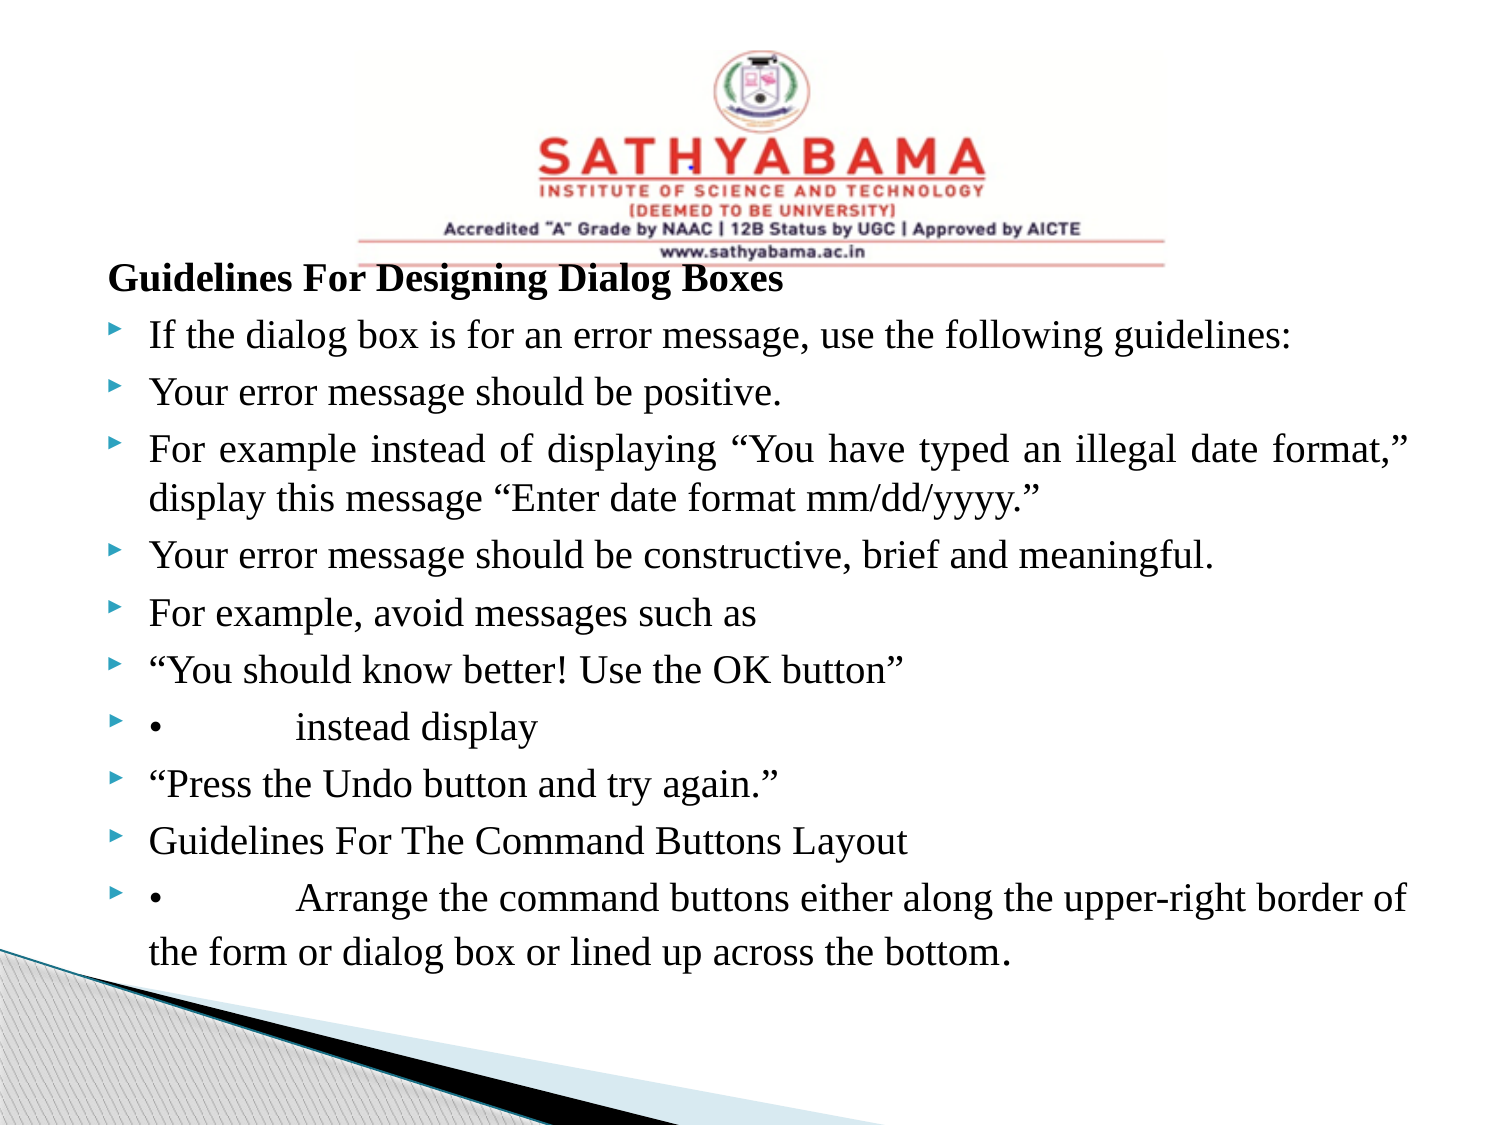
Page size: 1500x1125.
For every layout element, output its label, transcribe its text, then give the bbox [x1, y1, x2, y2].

list Guidelines For Designing Dialog Boxes If the dialog box is for an error message, use the following guidelines: Your error message should be positive. For example instead of displaying “You have typed an illegal date format,” display this message “Enter date format mm/dd/yyyy.” Your error message should be constructive, brief and meaningful. For example, avoid messages such as “You should know better! Use the OK button” • instead display “Press the Undo button and try again.” Guidelines For The Command Buttons Layout • Arrange the command buttons either along the upper-right border of the form or dialog box or lined up across the bottom. [75, 243, 1425, 986]
picture [324, 50, 1213, 243]
